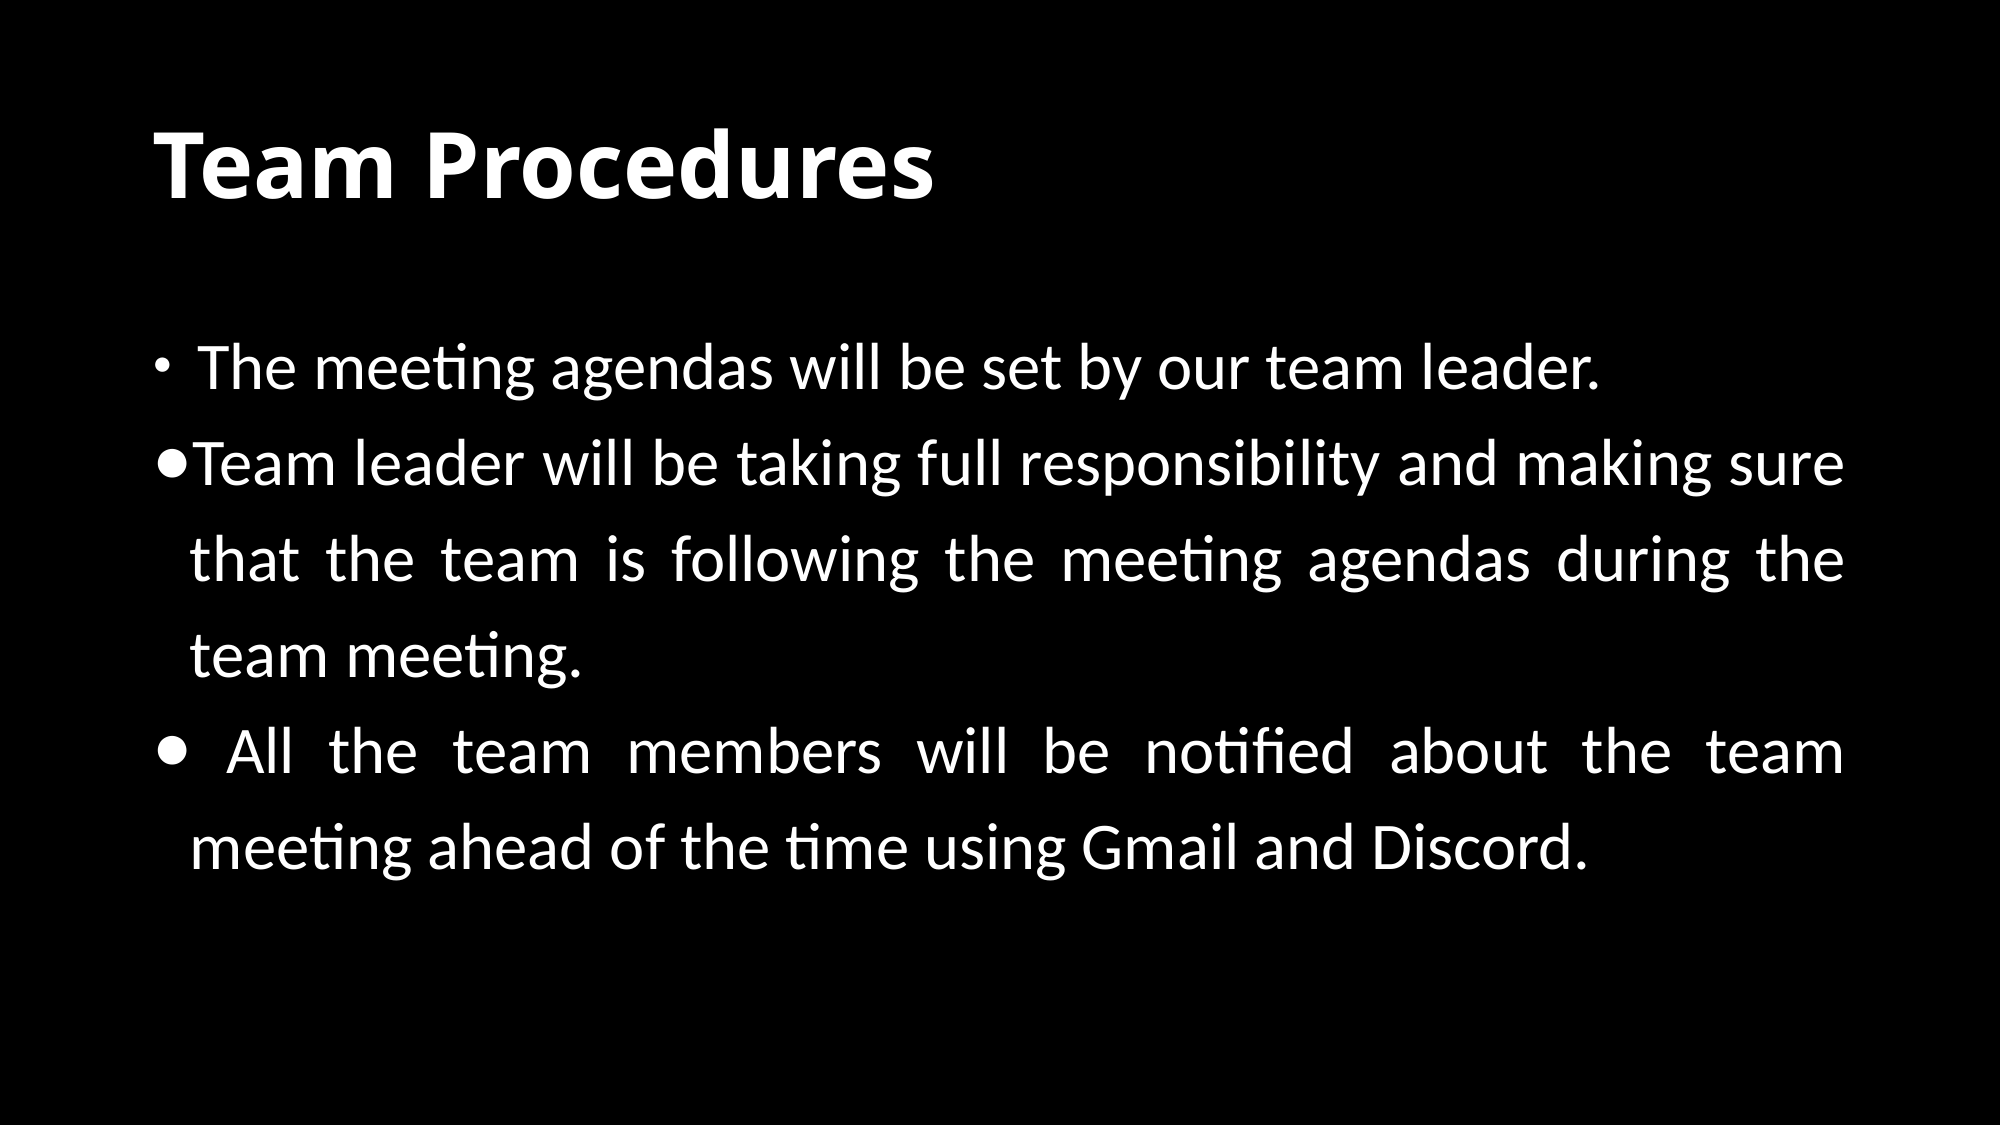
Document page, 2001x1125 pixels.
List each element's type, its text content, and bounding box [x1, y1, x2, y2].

title Team Procedures [137, 59, 1863, 278]
list The meeting agendas will be set by our team leader. Team leader will be taking full responsibility and making sure that the team is following the meeting agendas during the team meeting. All the team members will be notified about the team meeting ahead of the time using Gmail and Discord. [137, 299, 1863, 1014]
